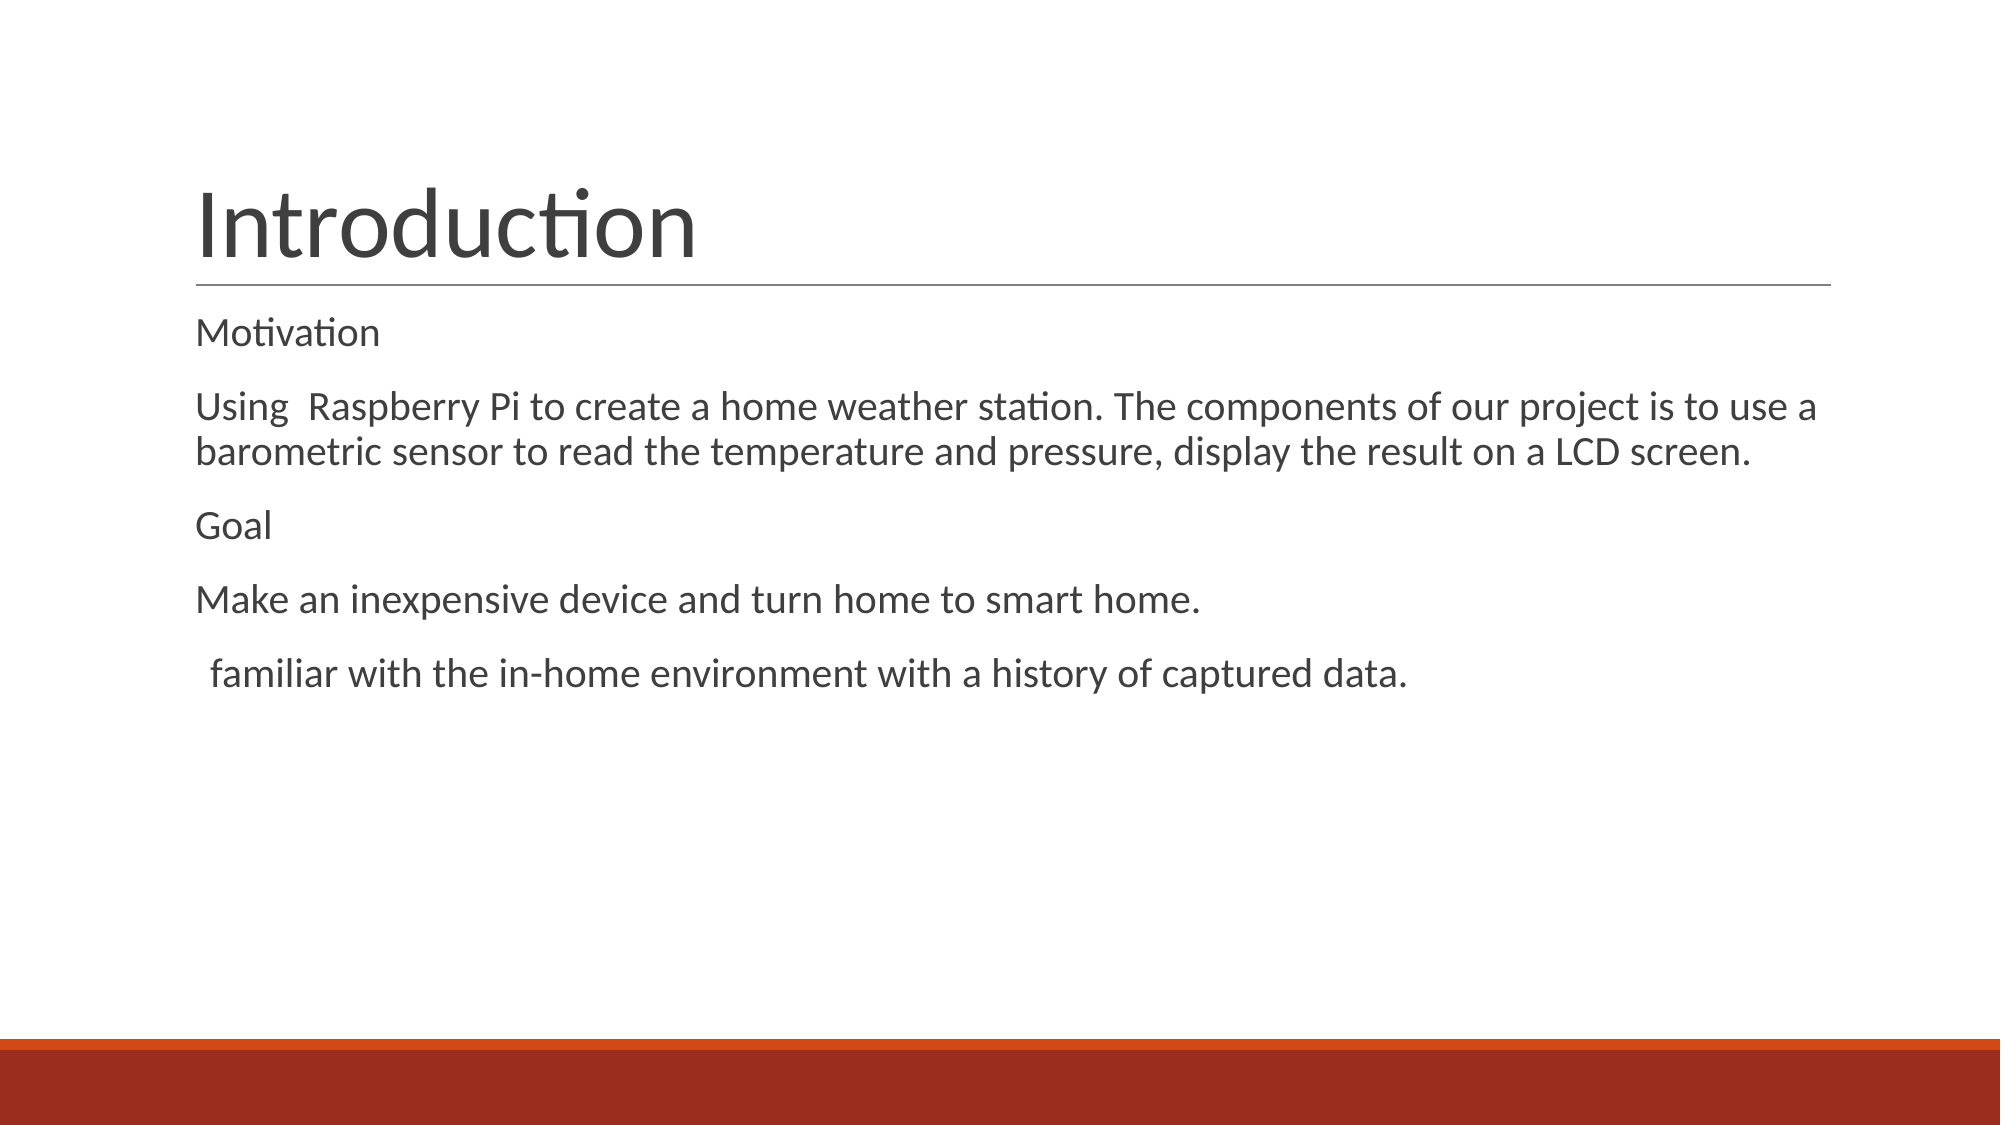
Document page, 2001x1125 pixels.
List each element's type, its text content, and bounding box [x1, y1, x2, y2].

title Introduction [180, 47, 1830, 285]
list Motivation Using Raspberry Pi to create a home weather station. The components of our project is to use a barometric sensor to read the temperature and pressure, display the result on a LCD screen. Goal Make an inexpensive device and turn home to smart home. familiar with the in-home environment with a history of captured data. [180, 302, 1830, 963]
